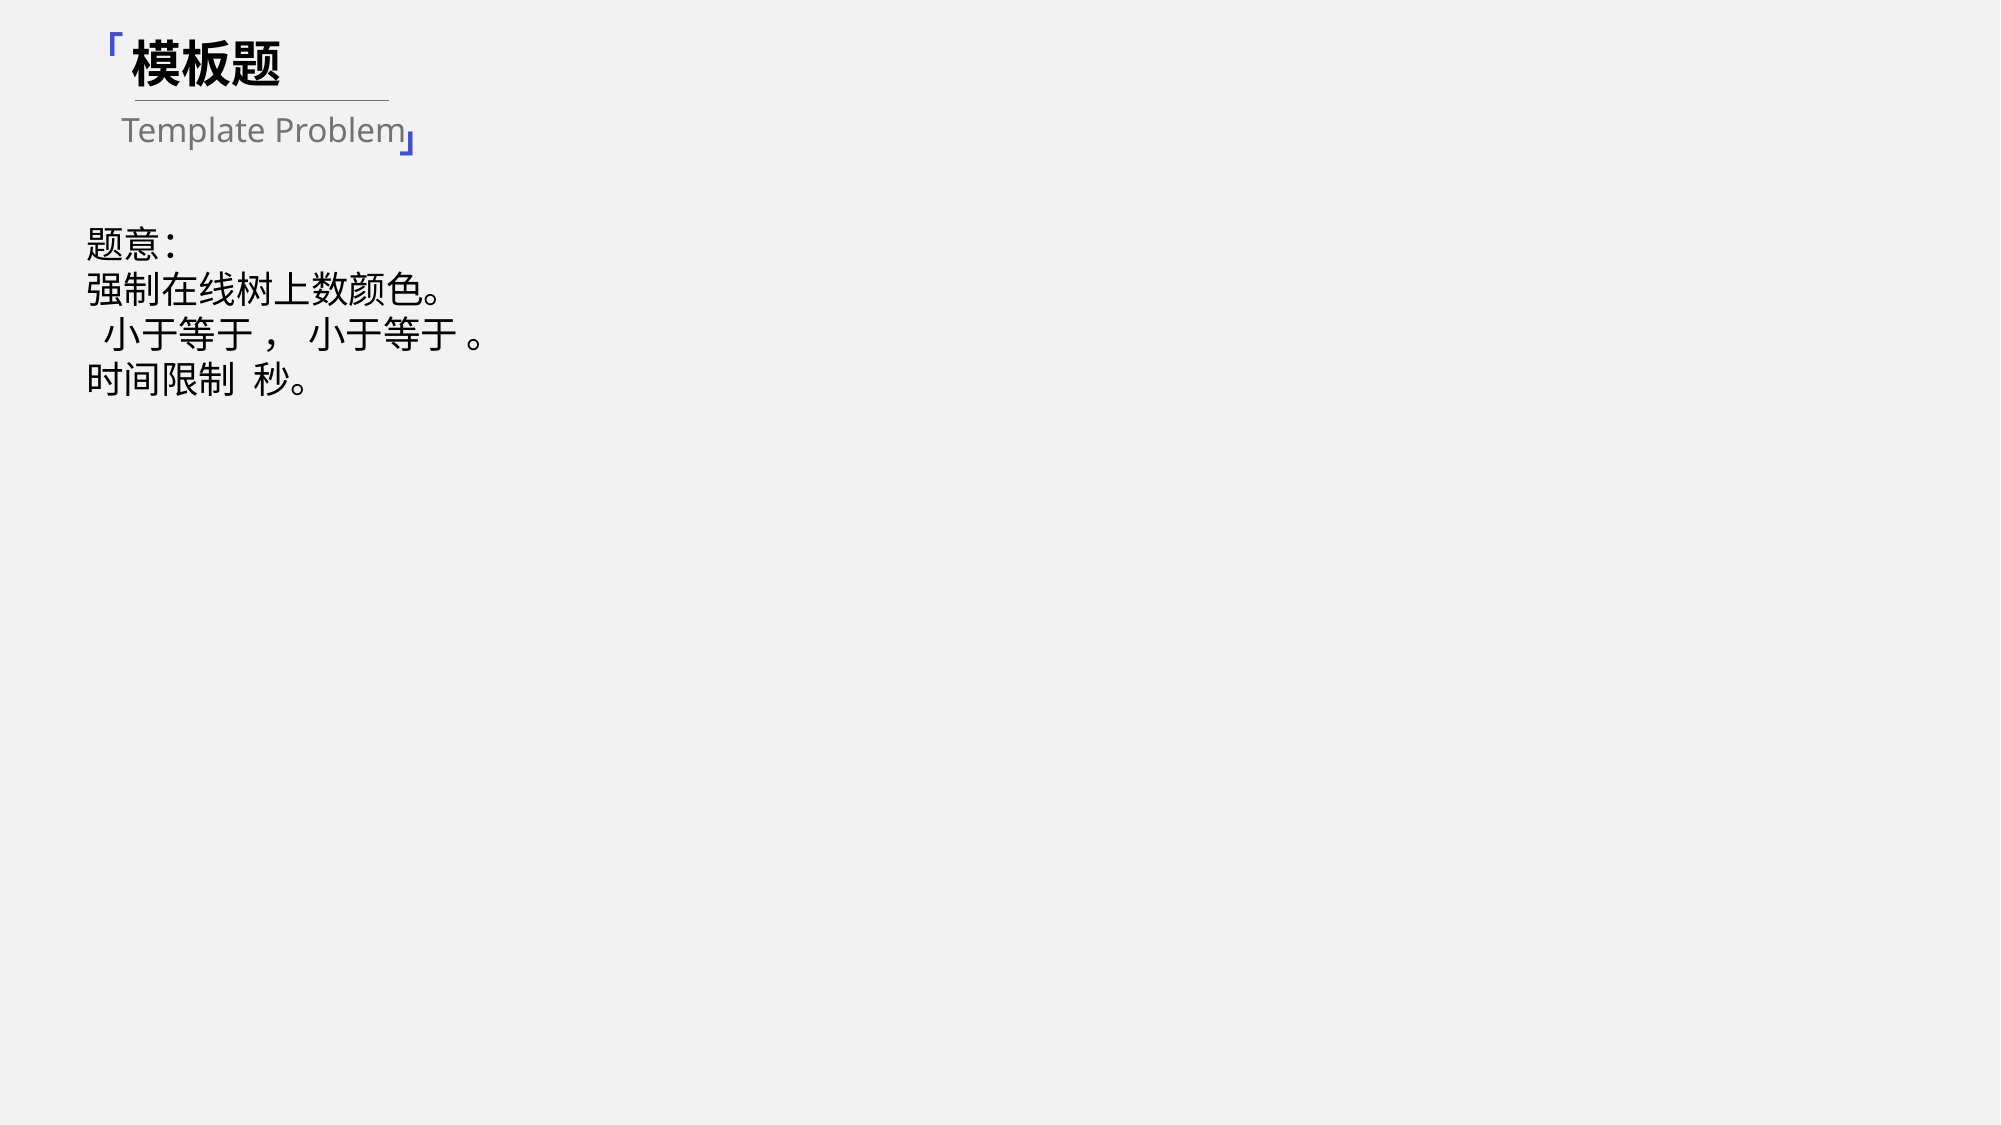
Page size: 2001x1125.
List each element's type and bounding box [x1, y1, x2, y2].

text_box [71, 19, 453, 168]
